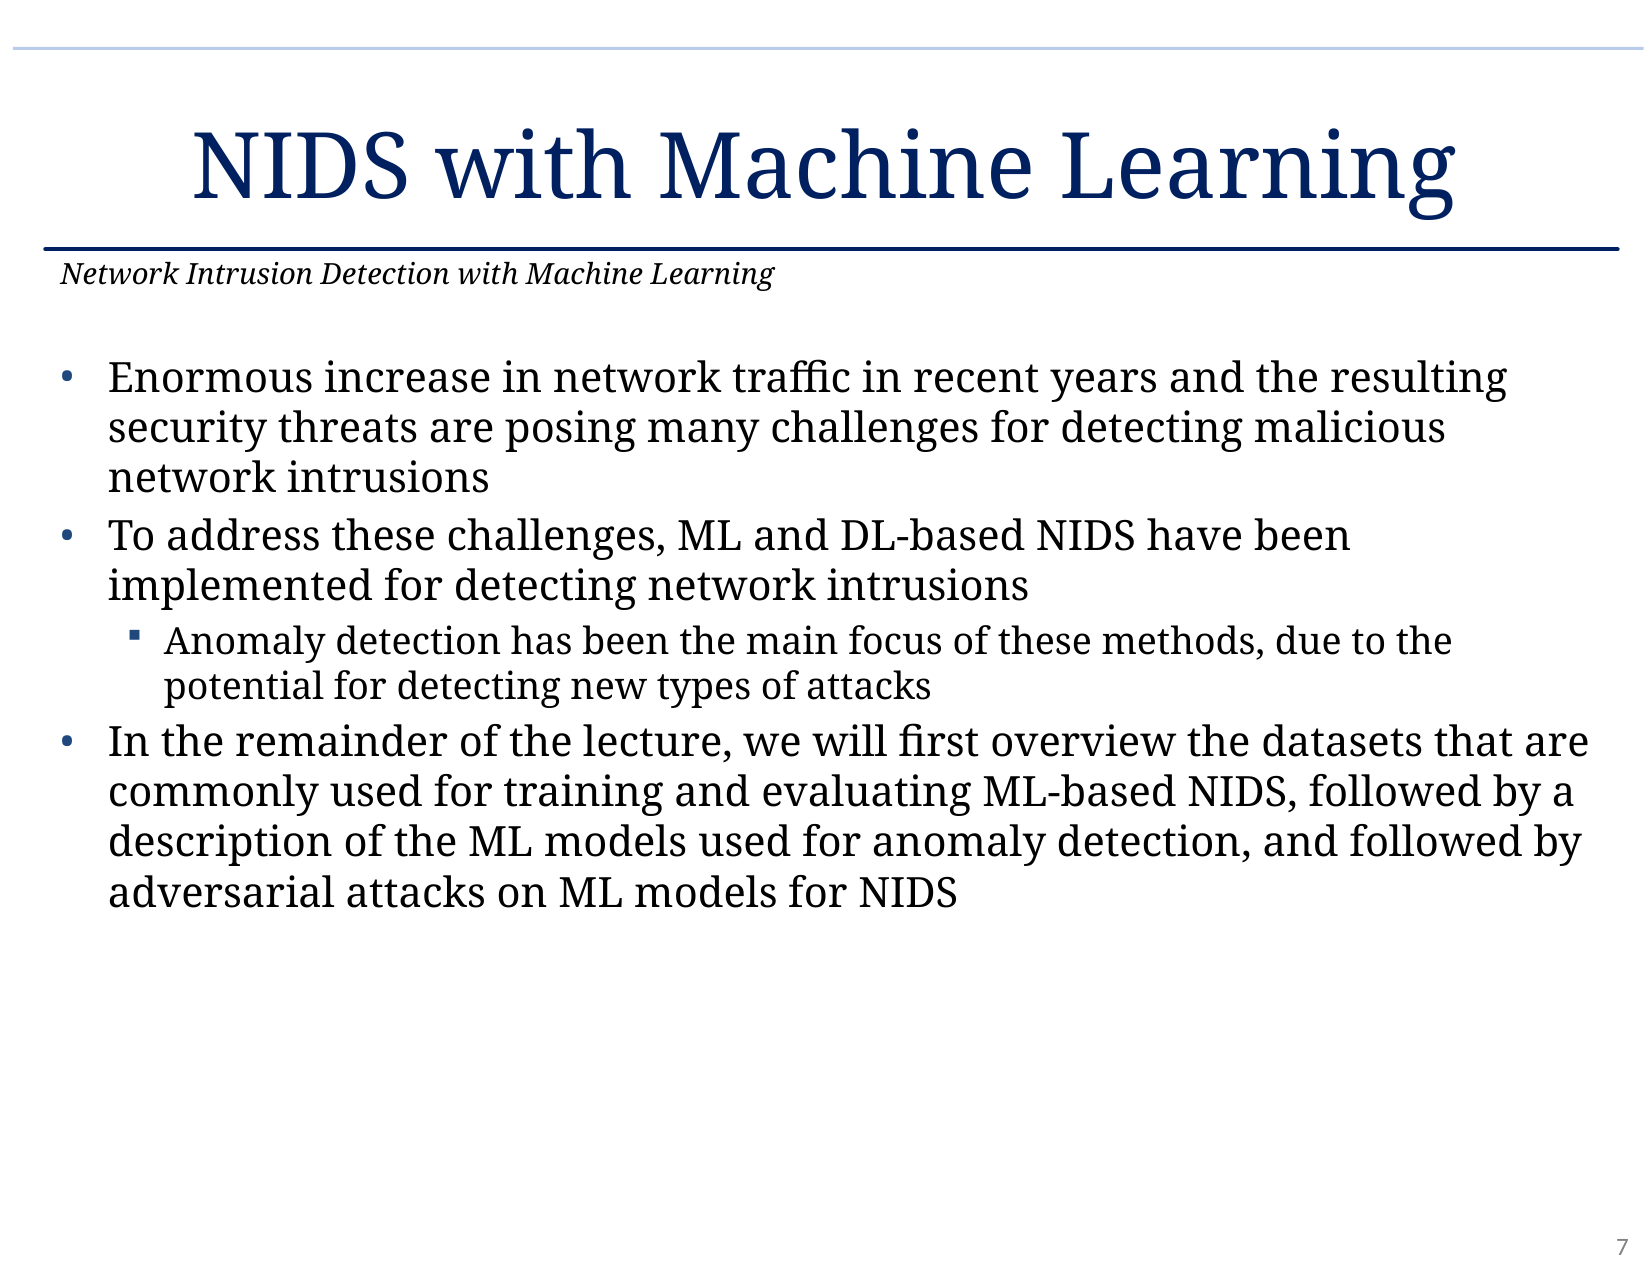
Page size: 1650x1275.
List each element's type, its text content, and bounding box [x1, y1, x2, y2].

title NIDS with Machine Learning [0, 75, 1650, 248]
list Network Intrusion Detection with Machine Learning [45, 247, 1062, 306]
list Enormous increase in network traffic in recent years and the resulting security threats are posing many challenges for detecting malicious network intrusions To address these challenges, ML and DL-based NIDS have been implemented for detecting network intrusions Anomaly detection has been the main focus of these methods, due to the potential for detecting new types of attacks In the remainder of the lecture, we will first overview the datasets that are commonly used for training and evaluating ML-based NIDS, followed by a description of the ML models used for anomaly detection, and followed by adversarial attacks on ML models for NIDS [45, 342, 1618, 1224]
